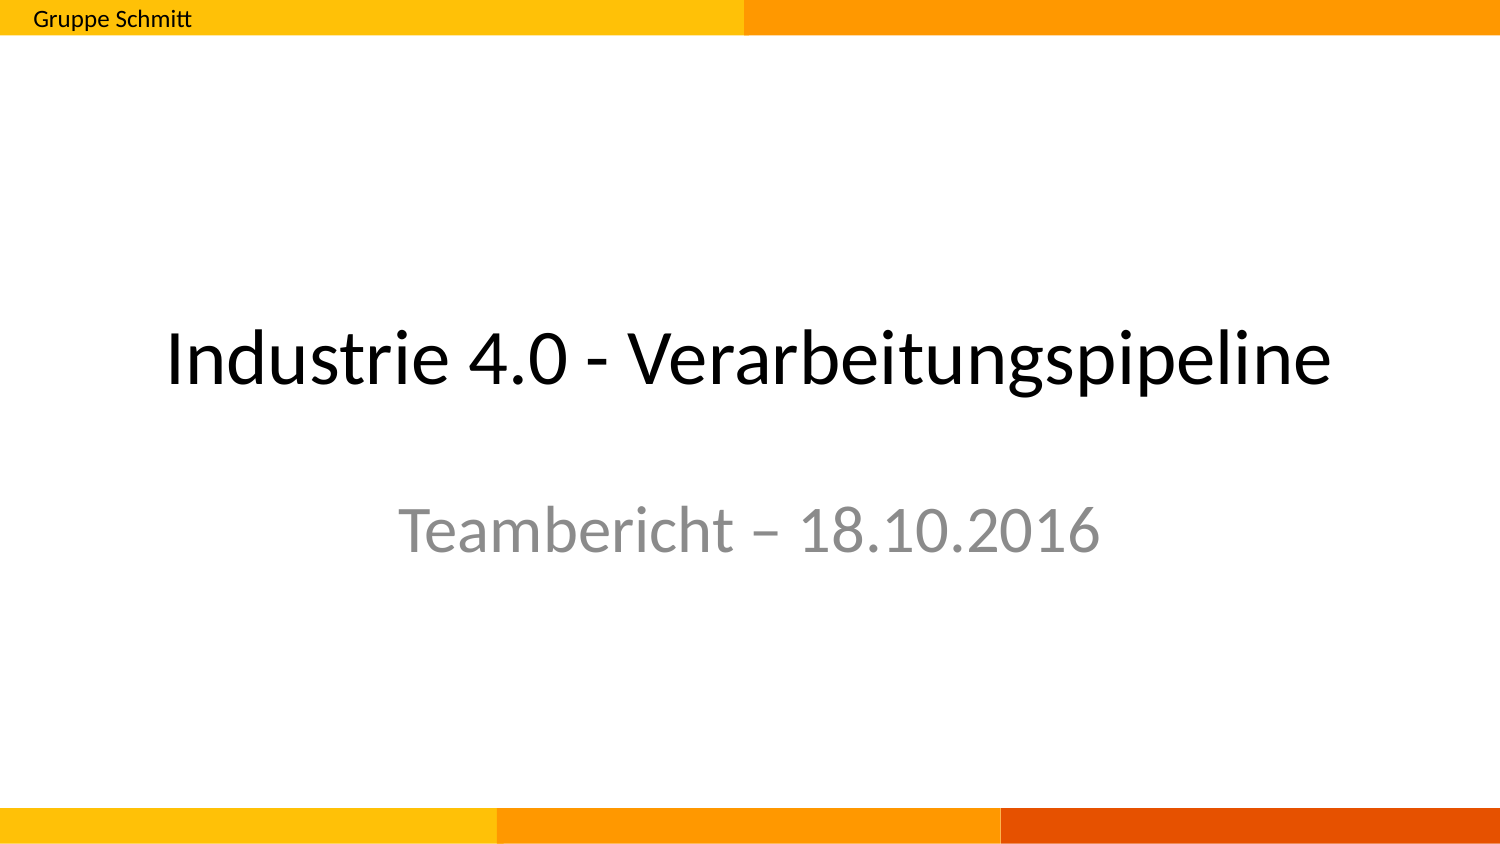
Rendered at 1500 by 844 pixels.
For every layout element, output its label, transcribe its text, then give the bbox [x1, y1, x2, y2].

subtitle Teambericht – 18.10.2016 [225, 478, 1275, 694]
title Industrie 4.0 - Verarbeitungspipeline [112, 262, 1388, 443]
